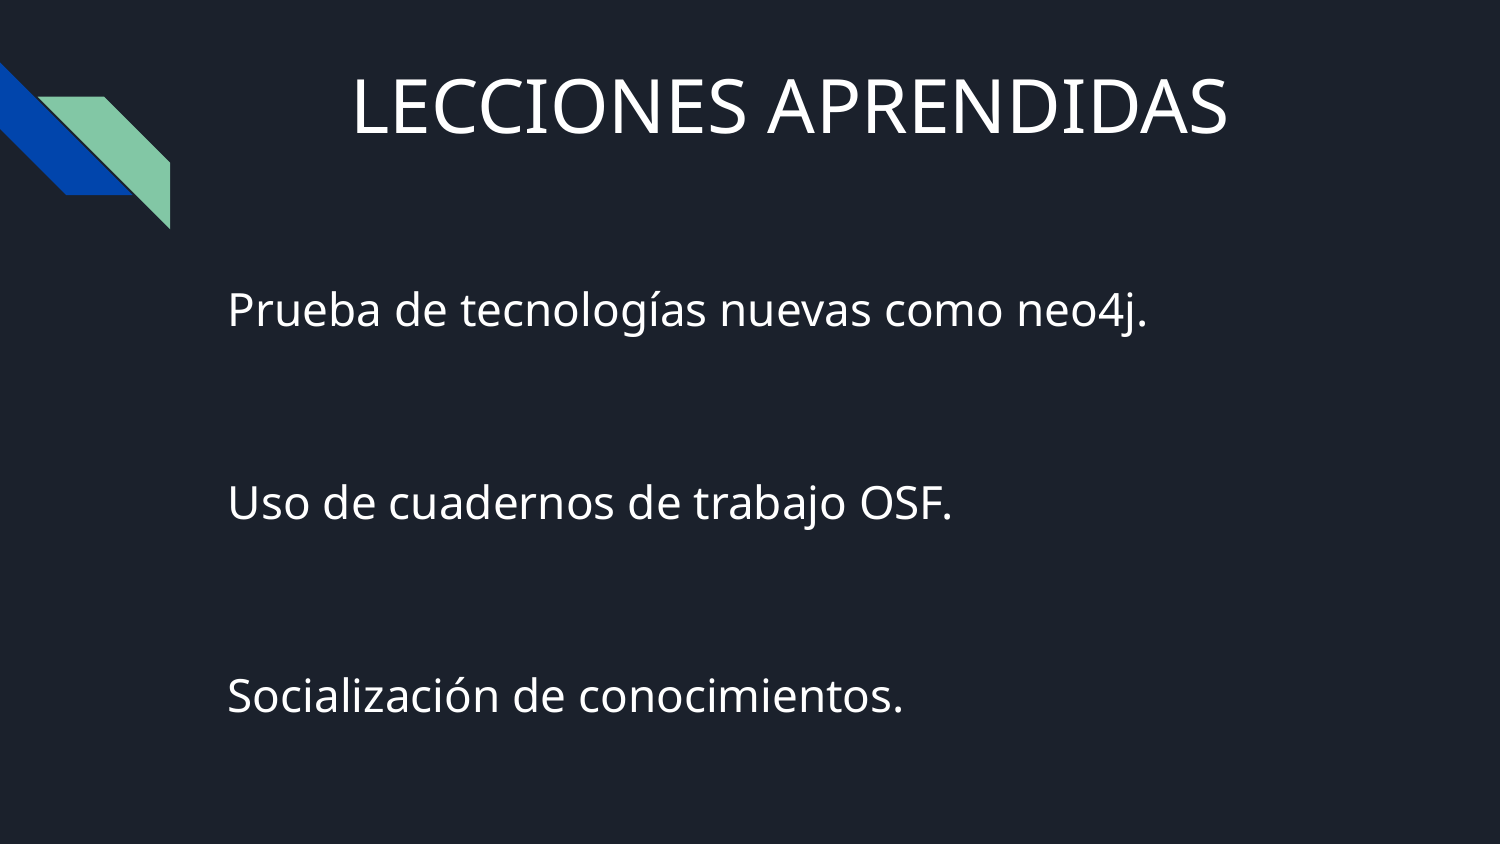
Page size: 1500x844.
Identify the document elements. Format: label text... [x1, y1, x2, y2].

list Prueba de tecnologías nuevas como neo4j. Uso de cuadernos de trabajo OSF. Socialización de conocimientos. [212, 257, 1368, 735]
title LECCIONES APRENDIDAS [212, 43, 1368, 194]
